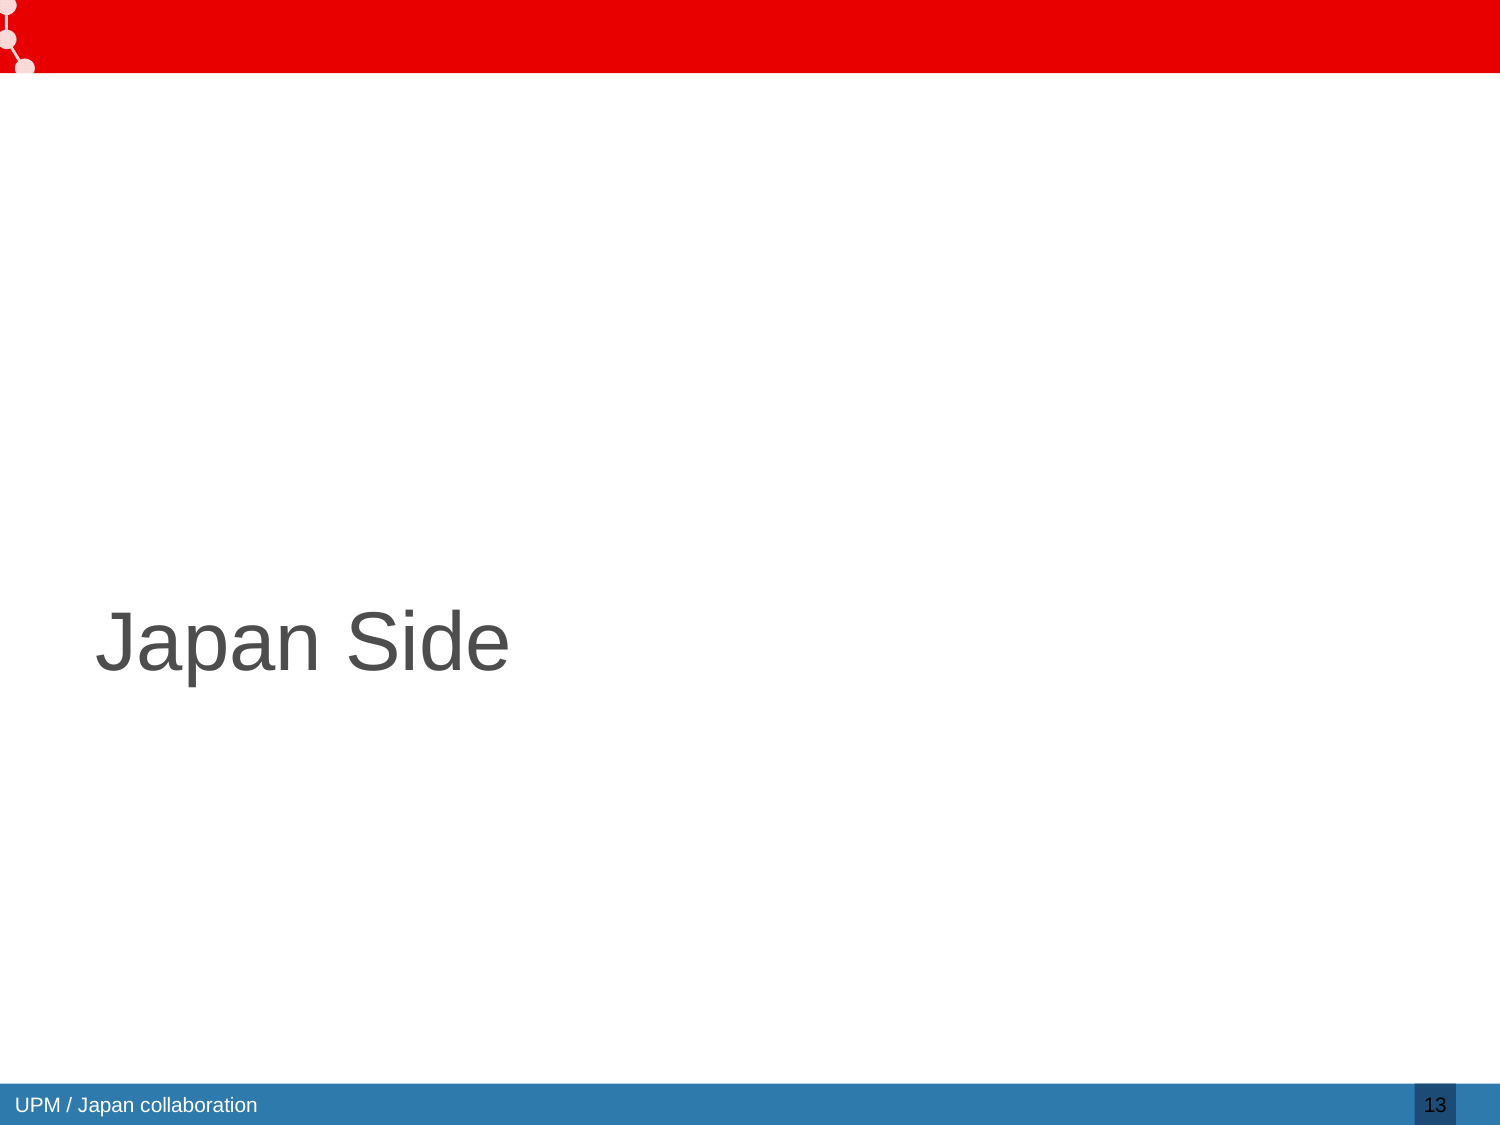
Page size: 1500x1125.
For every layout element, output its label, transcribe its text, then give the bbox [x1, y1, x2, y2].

list Japan Side [79, 579, 1274, 1016]
slide_number 13 [1414, 1083, 1457, 1125]
